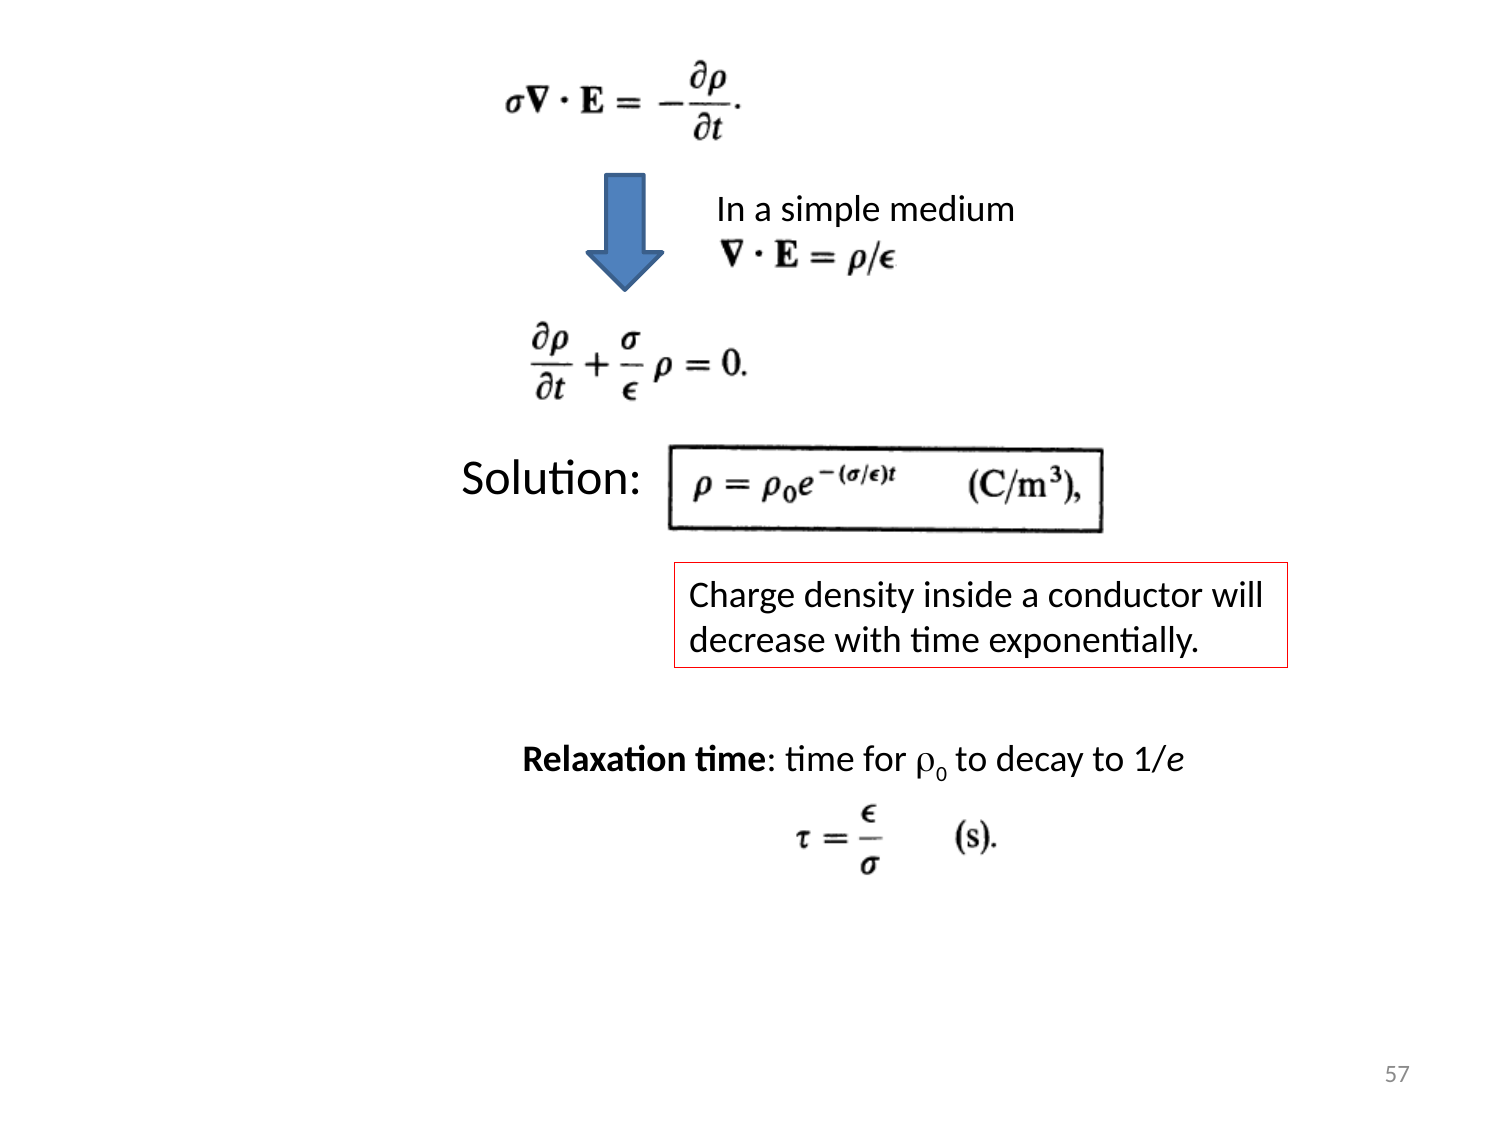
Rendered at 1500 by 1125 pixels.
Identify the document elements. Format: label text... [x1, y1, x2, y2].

text_box [585, 172, 665, 292]
text_box In a simple medium [701, 176, 1032, 237]
text_box Charge density inside a conductor will decrease with time exponentially. [674, 562, 1288, 668]
text_box Relaxation time: time for 0 to decay to 1/e [507, 726, 1200, 793]
picture [792, 799, 1002, 883]
picture [501, 54, 743, 151]
text_box Solution: [446, 437, 669, 513]
picture [662, 440, 1107, 543]
picture [712, 228, 898, 284]
picture [519, 312, 752, 415]
slide_number 57 [1074, 1042, 1425, 1103]
